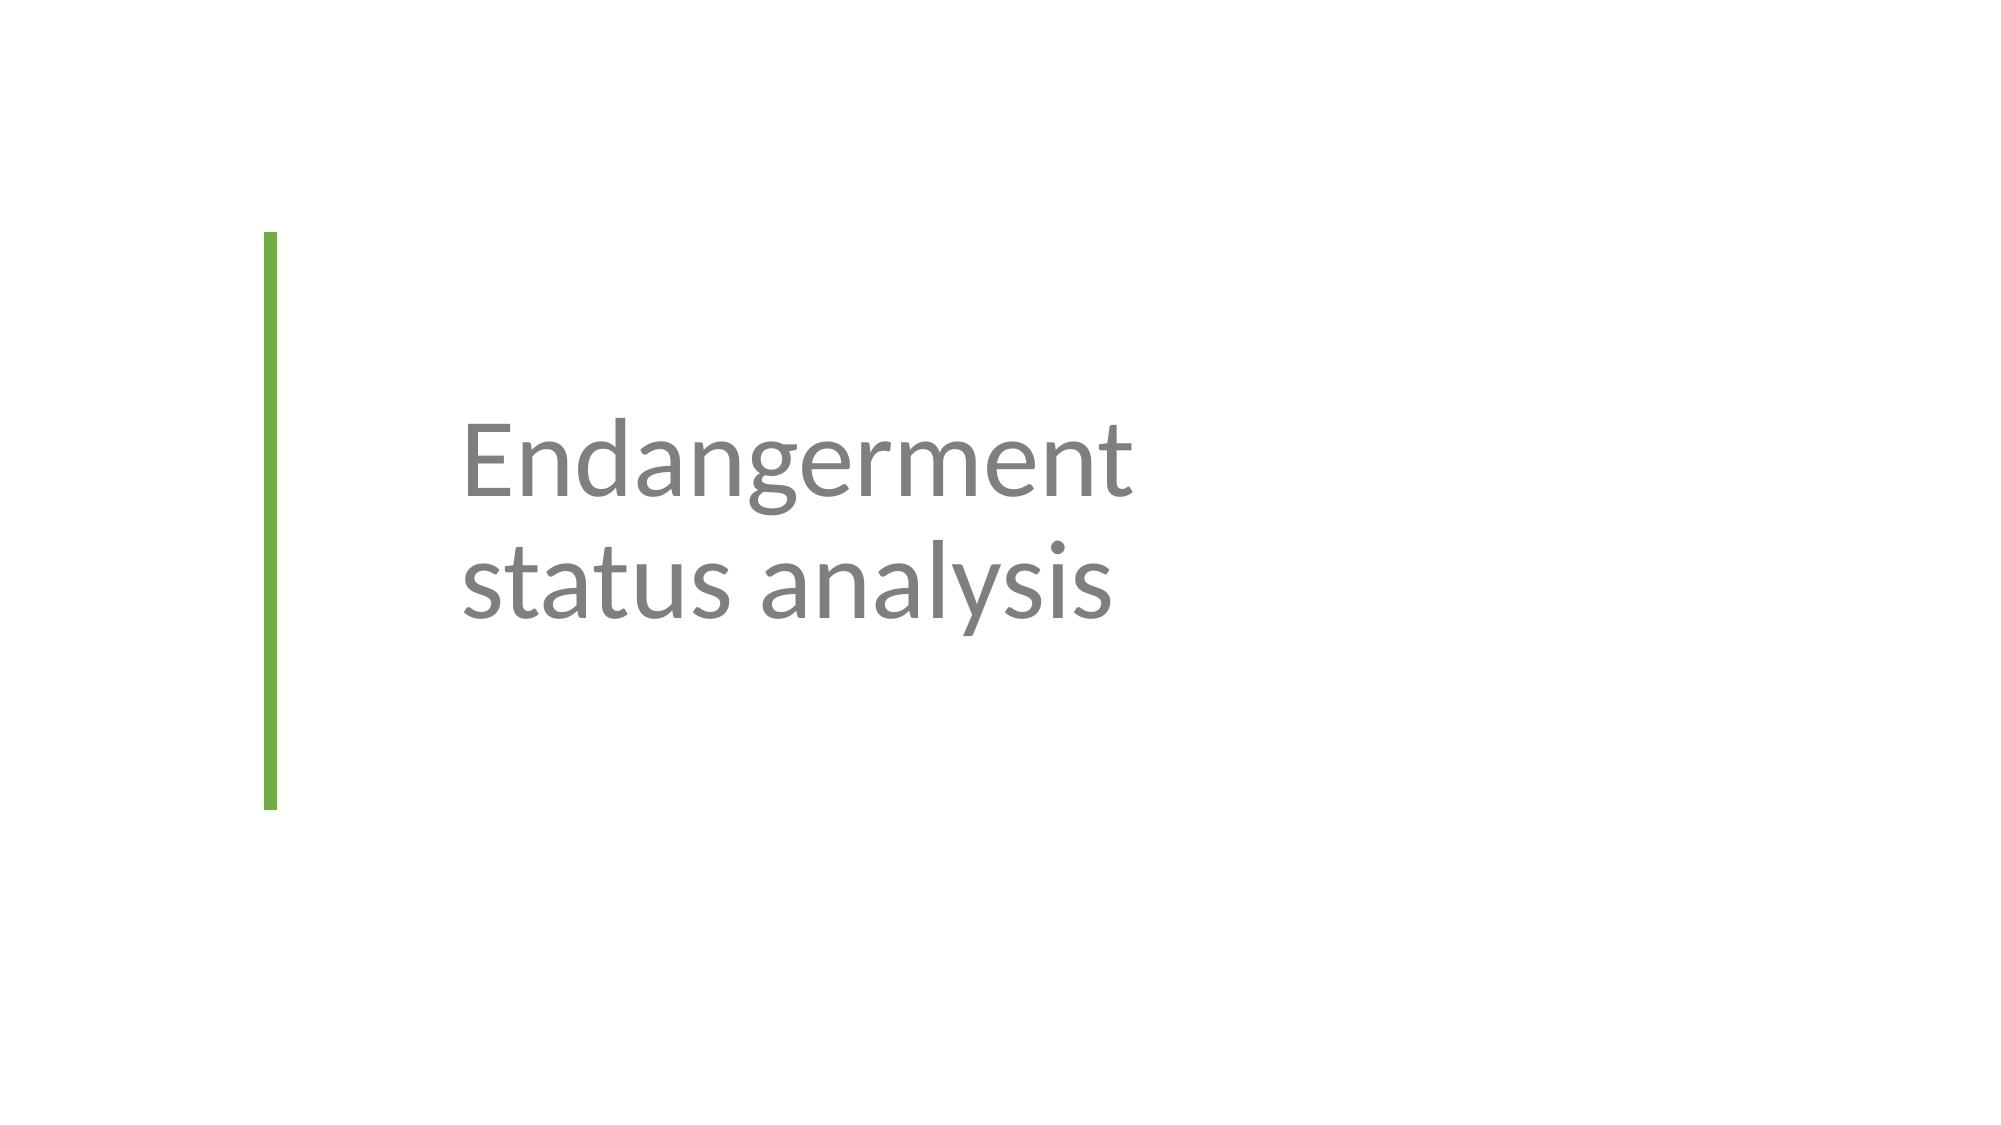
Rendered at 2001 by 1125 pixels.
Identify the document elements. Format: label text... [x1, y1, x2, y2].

title Endangerment status analysis [445, 412, 1261, 630]
